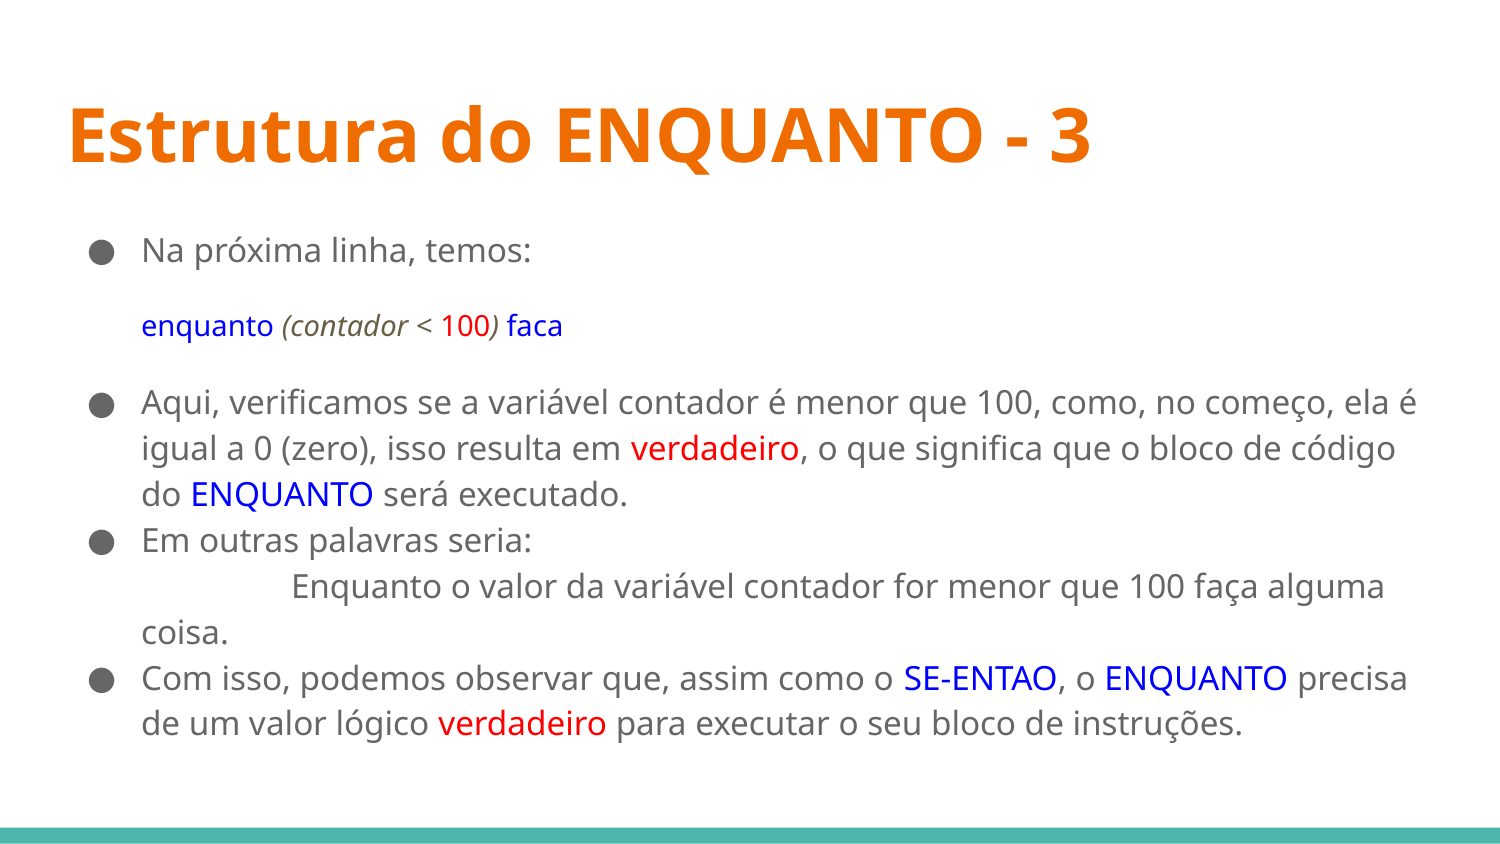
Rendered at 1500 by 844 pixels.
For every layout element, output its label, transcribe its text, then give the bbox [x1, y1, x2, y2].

list Na próxima linha, temos: enquanto (contador < 100) faca Aqui, verificamos se a variável contador é menor que 100, como, no começo, ela é igual a 0 (zero), isso resulta em verdadeiro, o que significa que o bloco de código do ENQUANTO será executado. Em outras palavras seria: Enquanto o valor da variável contador for menor que 100 faça alguma coisa. Com isso, podemos observar que, assim como o SE-ENTAO, o ENQUANTO precisa de um valor lógico verdadeiro para executar o seu bloco de instruções. [51, 207, 1449, 750]
title Estrutura do ENQUANTO - 3 [51, 72, 1449, 189]
